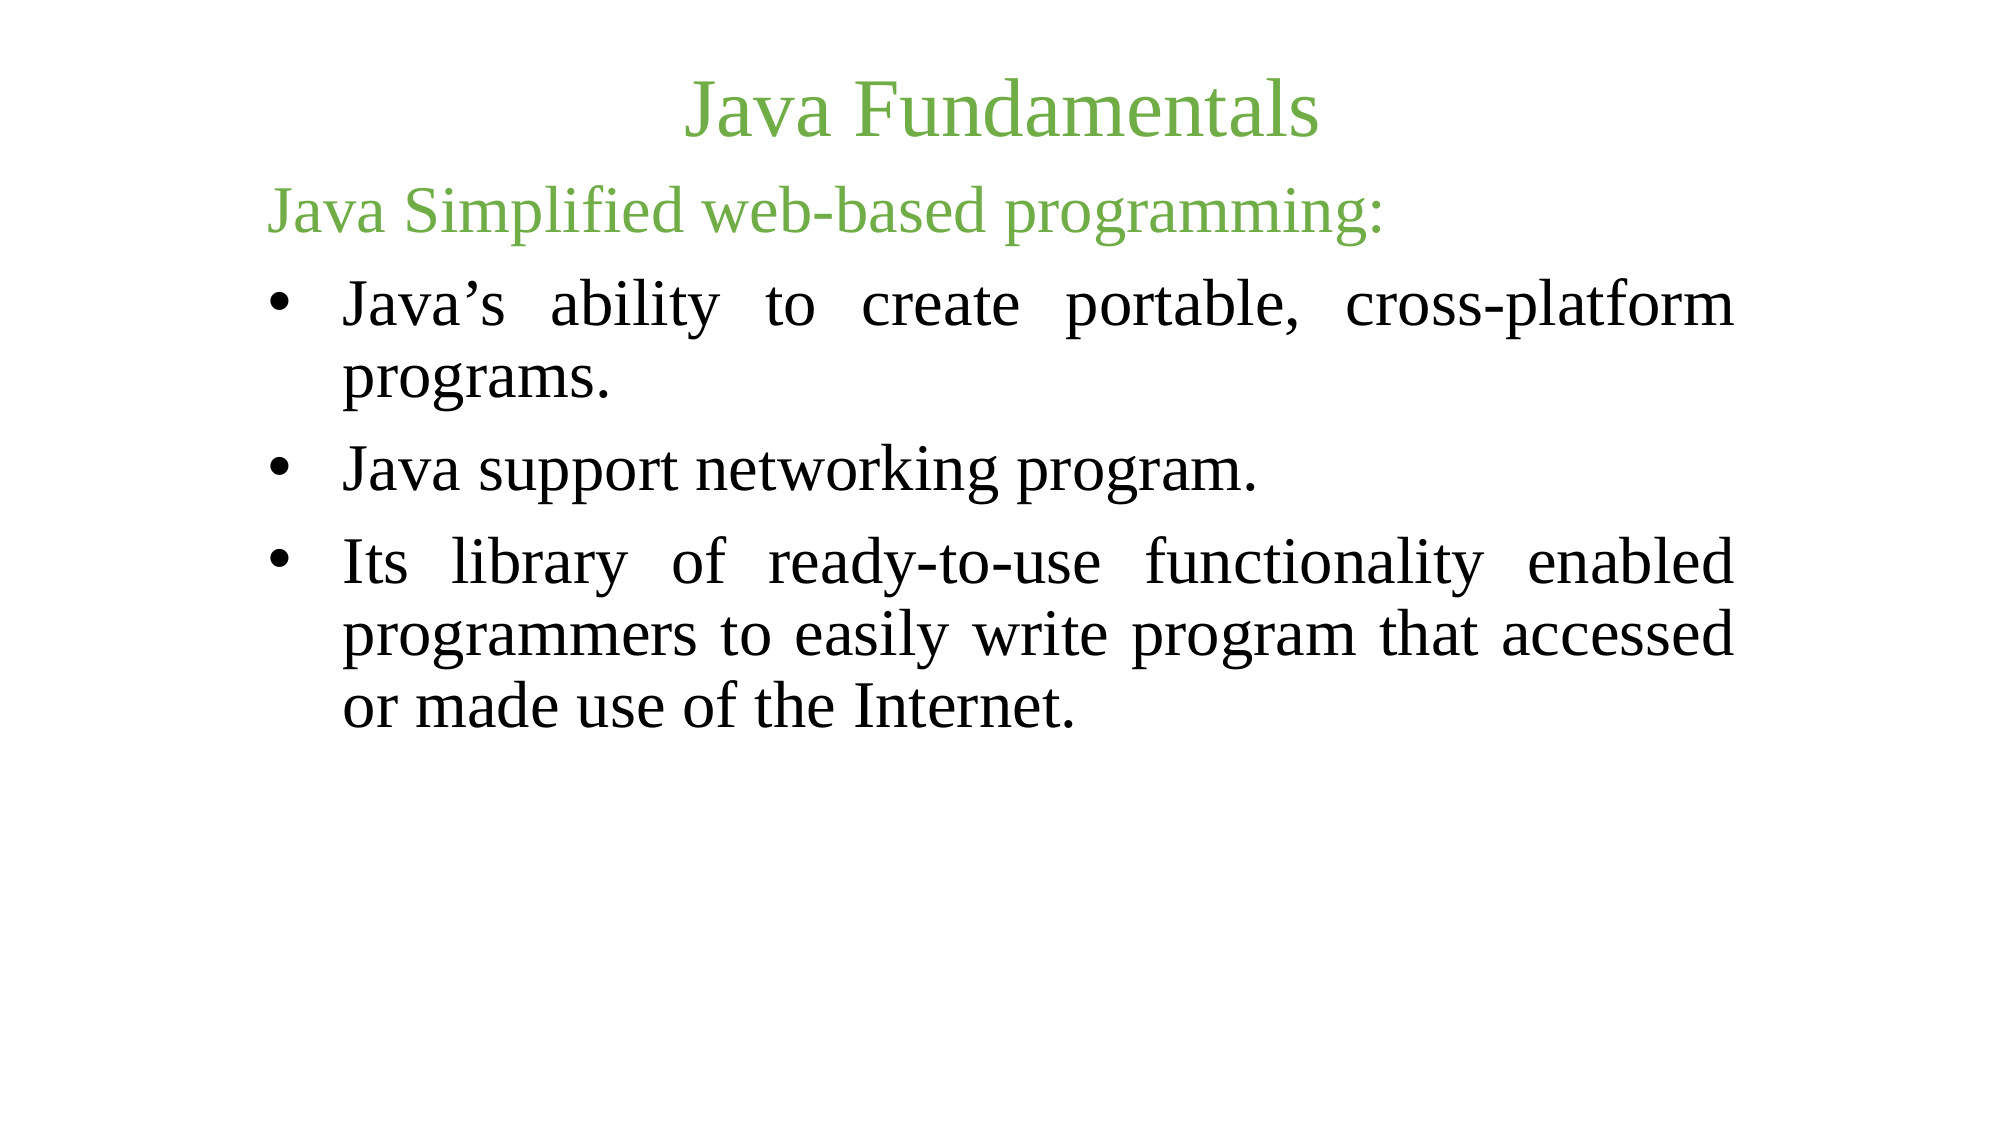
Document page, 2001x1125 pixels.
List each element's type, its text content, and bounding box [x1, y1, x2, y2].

subtitle Java Fundamentals Java Simplified web-based programming: Java’s ability to create portable, cross-platform programs. Java support networking program. Its library of ready-to-use functionality enabled programmers to easily write program that accessed or made use of the Internet. [252, 56, 1753, 1055]
